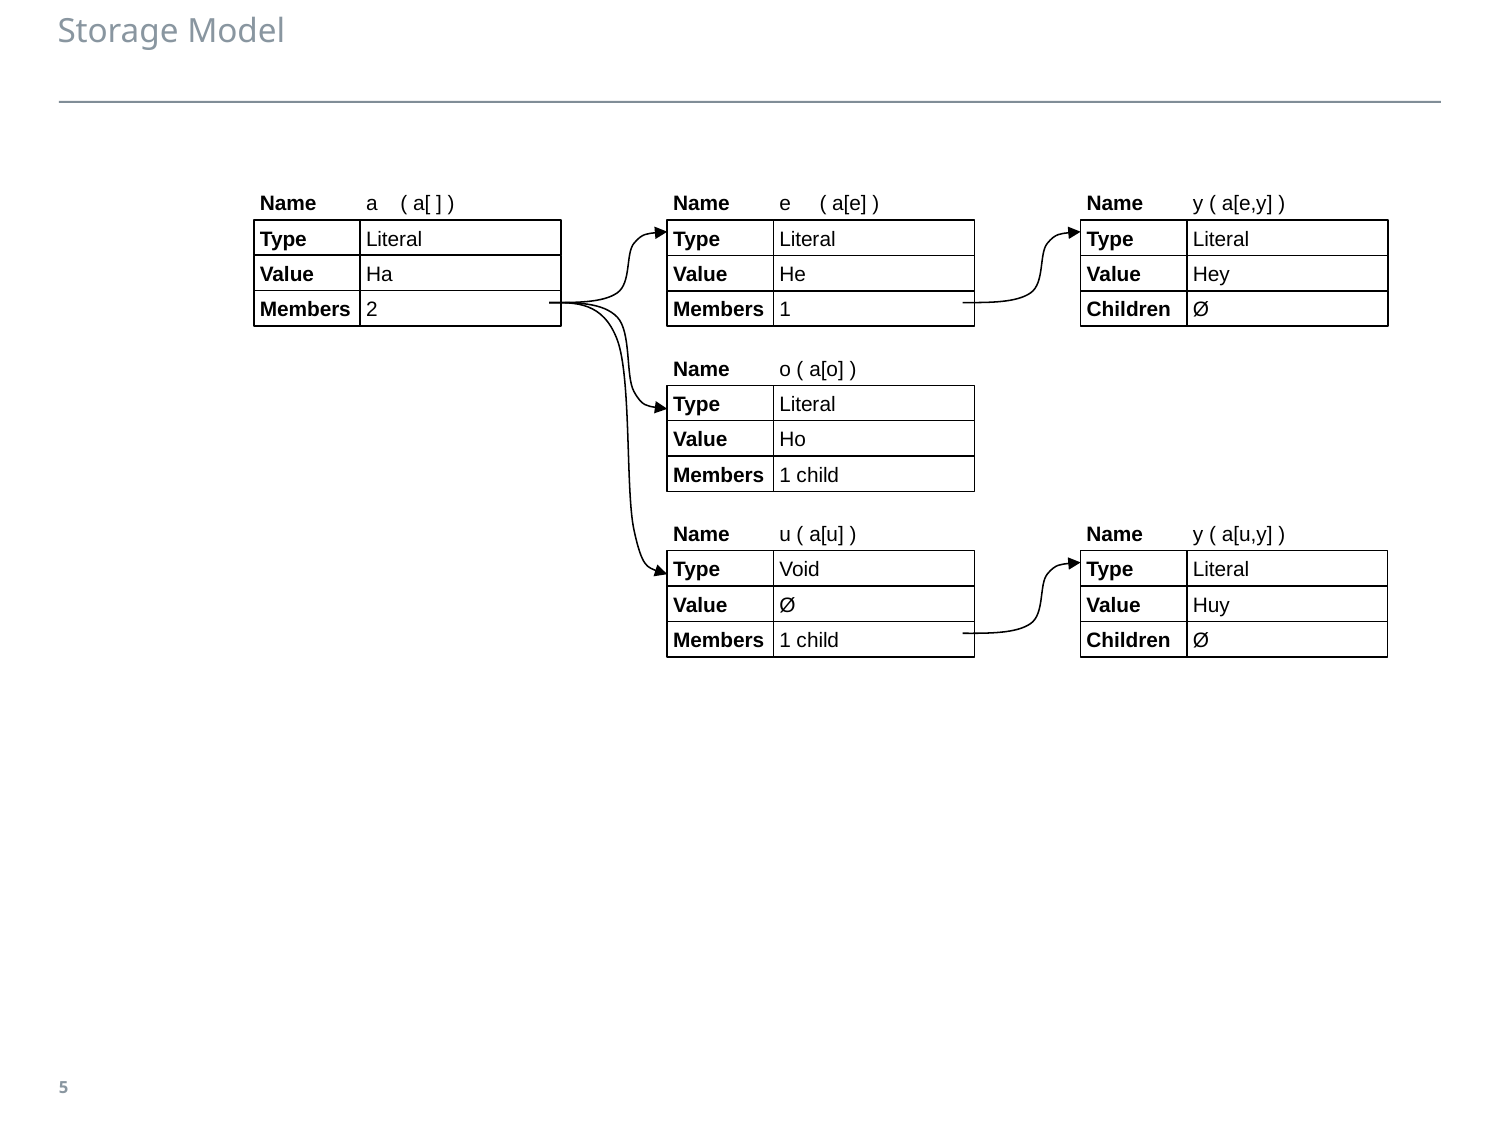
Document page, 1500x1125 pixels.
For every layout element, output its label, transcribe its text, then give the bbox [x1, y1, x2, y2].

text_box Members [665, 454, 771, 494]
text_box Type [1079, 222, 1185, 253]
text_box Name [1079, 182, 1185, 222]
text_box Type [665, 222, 771, 253]
text_box Name [665, 513, 771, 553]
text_box Ho [771, 419, 976, 454]
text_box a ( a[ ] ) [358, 182, 563, 222]
text_box Type [665, 387, 771, 419]
text_box Void [771, 553, 976, 584]
text_box Value [252, 253, 358, 289]
text_box Members [665, 619, 771, 659]
text_box Value [665, 584, 771, 619]
text_box u ( a[u] ) [771, 513, 976, 553]
text_box Value [665, 253, 771, 289]
text_box Literal [771, 222, 976, 253]
text_box He [771, 253, 976, 289]
text_box Children [1079, 619, 1185, 659]
text_box Literal [1185, 553, 1390, 584]
text_box y ( a[u,y] ) [1185, 513, 1390, 553]
text_box Type [252, 222, 358, 253]
text_box Name [252, 182, 359, 222]
text_box Name [665, 182, 771, 222]
text_box Name [1079, 513, 1185, 553]
text_box Hey [1185, 253, 1390, 289]
text_box Huy [1185, 584, 1390, 619]
text_box [576, 302, 668, 414]
text_box Value [1079, 253, 1185, 289]
text_box 1 child [771, 454, 976, 494]
text_box 1 [771, 289, 976, 328]
title Storage Model [57, 1, 1440, 96]
text_box 2 [358, 289, 563, 328]
text_box Type [1079, 553, 1185, 584]
text_box y ( a[e,y] ) [1185, 182, 1390, 222]
text_box o ( a[o] ) [771, 348, 976, 387]
text_box Value [665, 419, 771, 454]
text_box Children [1079, 289, 1185, 328]
text_box Name [665, 348, 771, 387]
text_box Literal [1185, 222, 1390, 253]
text_box e ( a[e] ) [771, 182, 976, 222]
text_box [549, 301, 668, 577]
text_box [551, 226, 665, 303]
text_box Ø [771, 584, 976, 619]
text_box [962, 557, 1081, 635]
text_box Members [665, 289, 771, 328]
text_box [976, 226, 1081, 304]
text_box Value [1079, 584, 1185, 619]
text_box Ha [358, 253, 563, 289]
text_box Type [665, 553, 771, 584]
text_box Literal [358, 221, 563, 253]
text_box 1 child [771, 619, 976, 659]
text_box Members [252, 289, 358, 328]
text_box Ø [1185, 619, 1390, 659]
text_box Ø [1185, 289, 1390, 328]
text_box Literal [771, 387, 976, 419]
